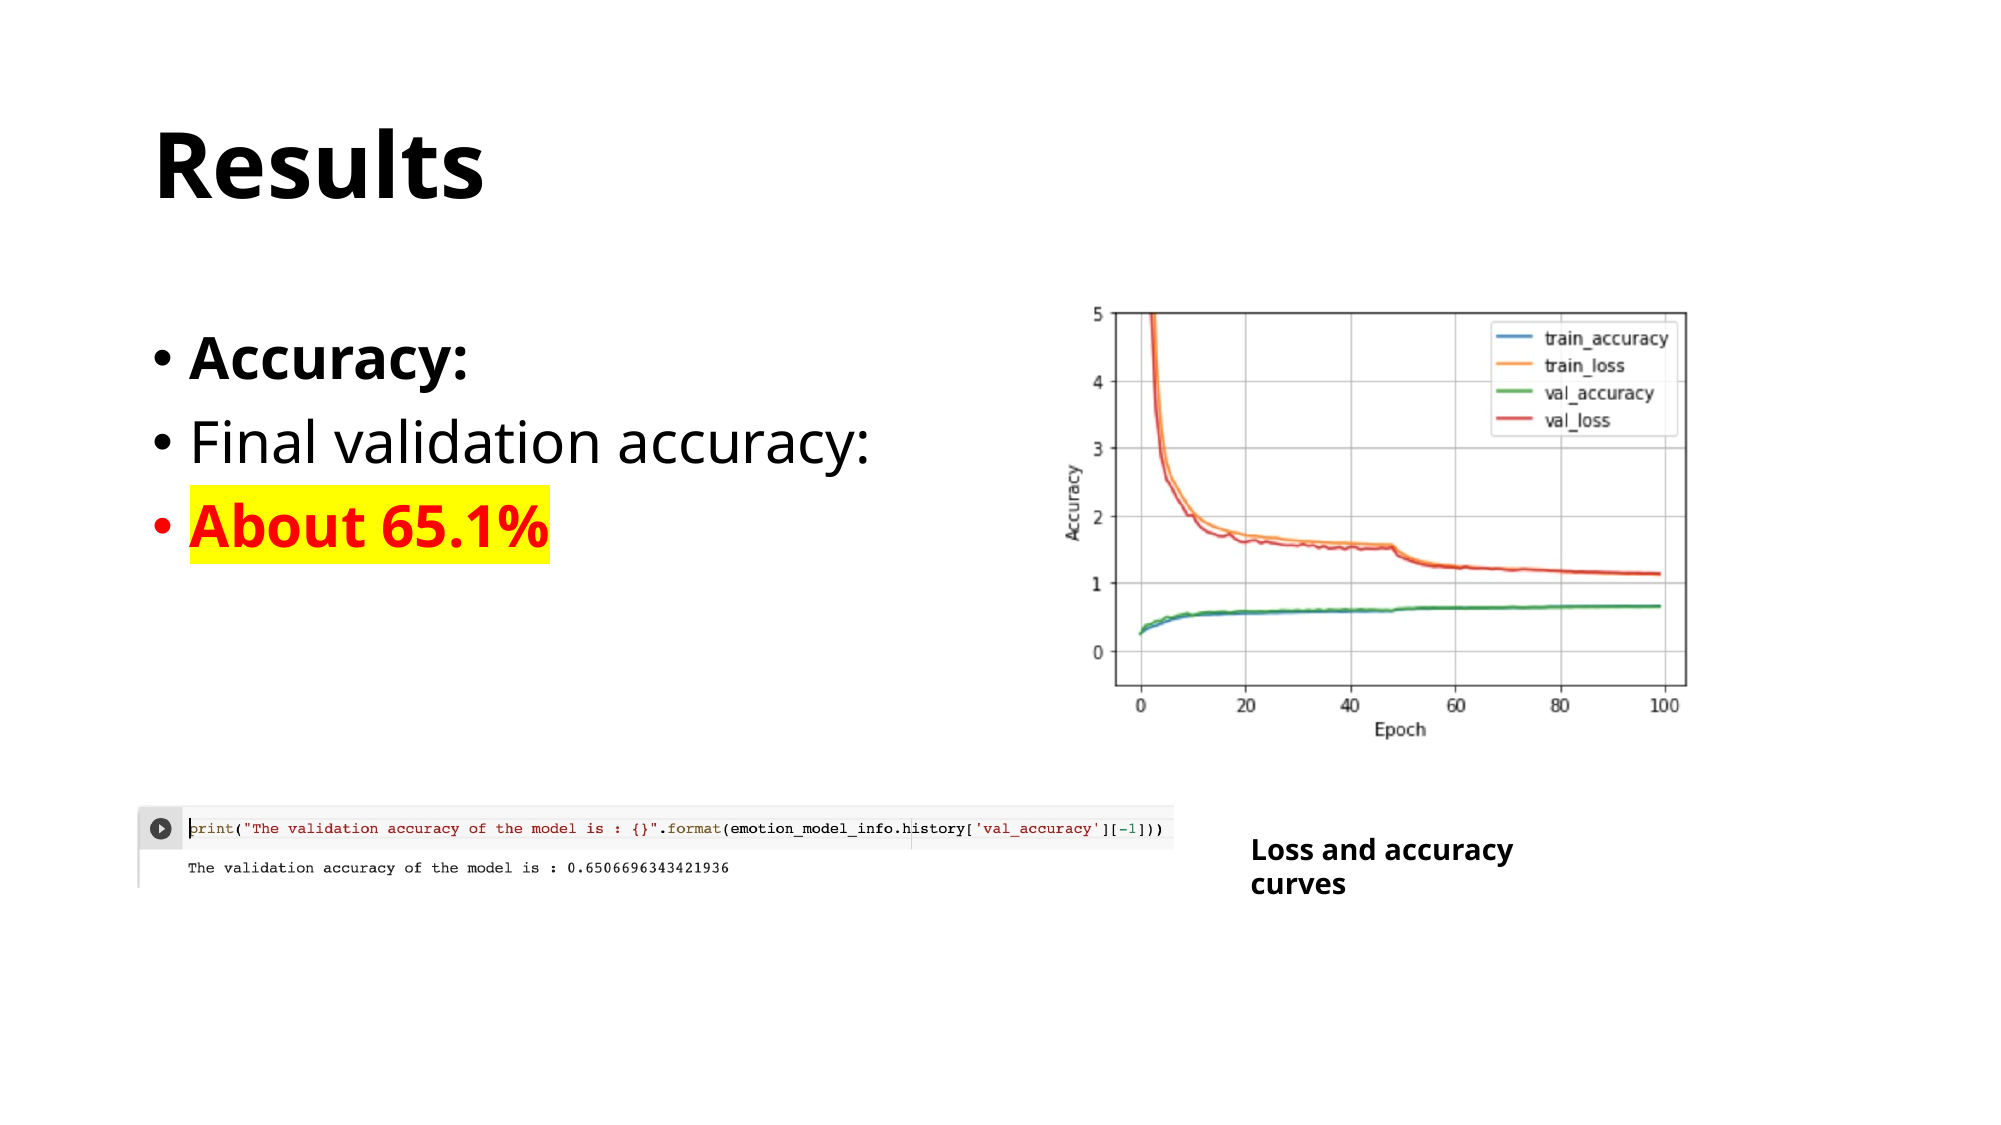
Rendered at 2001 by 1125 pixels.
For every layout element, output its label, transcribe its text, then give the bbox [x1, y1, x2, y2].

picture [1048, 282, 1712, 757]
picture [137, 805, 1174, 888]
title Results [137, 59, 1863, 231]
text_box Loss and accuracy curves [1235, 823, 1616, 909]
list Accuracy: Final validation accuracy: About 65.1% [137, 231, 1863, 945]
